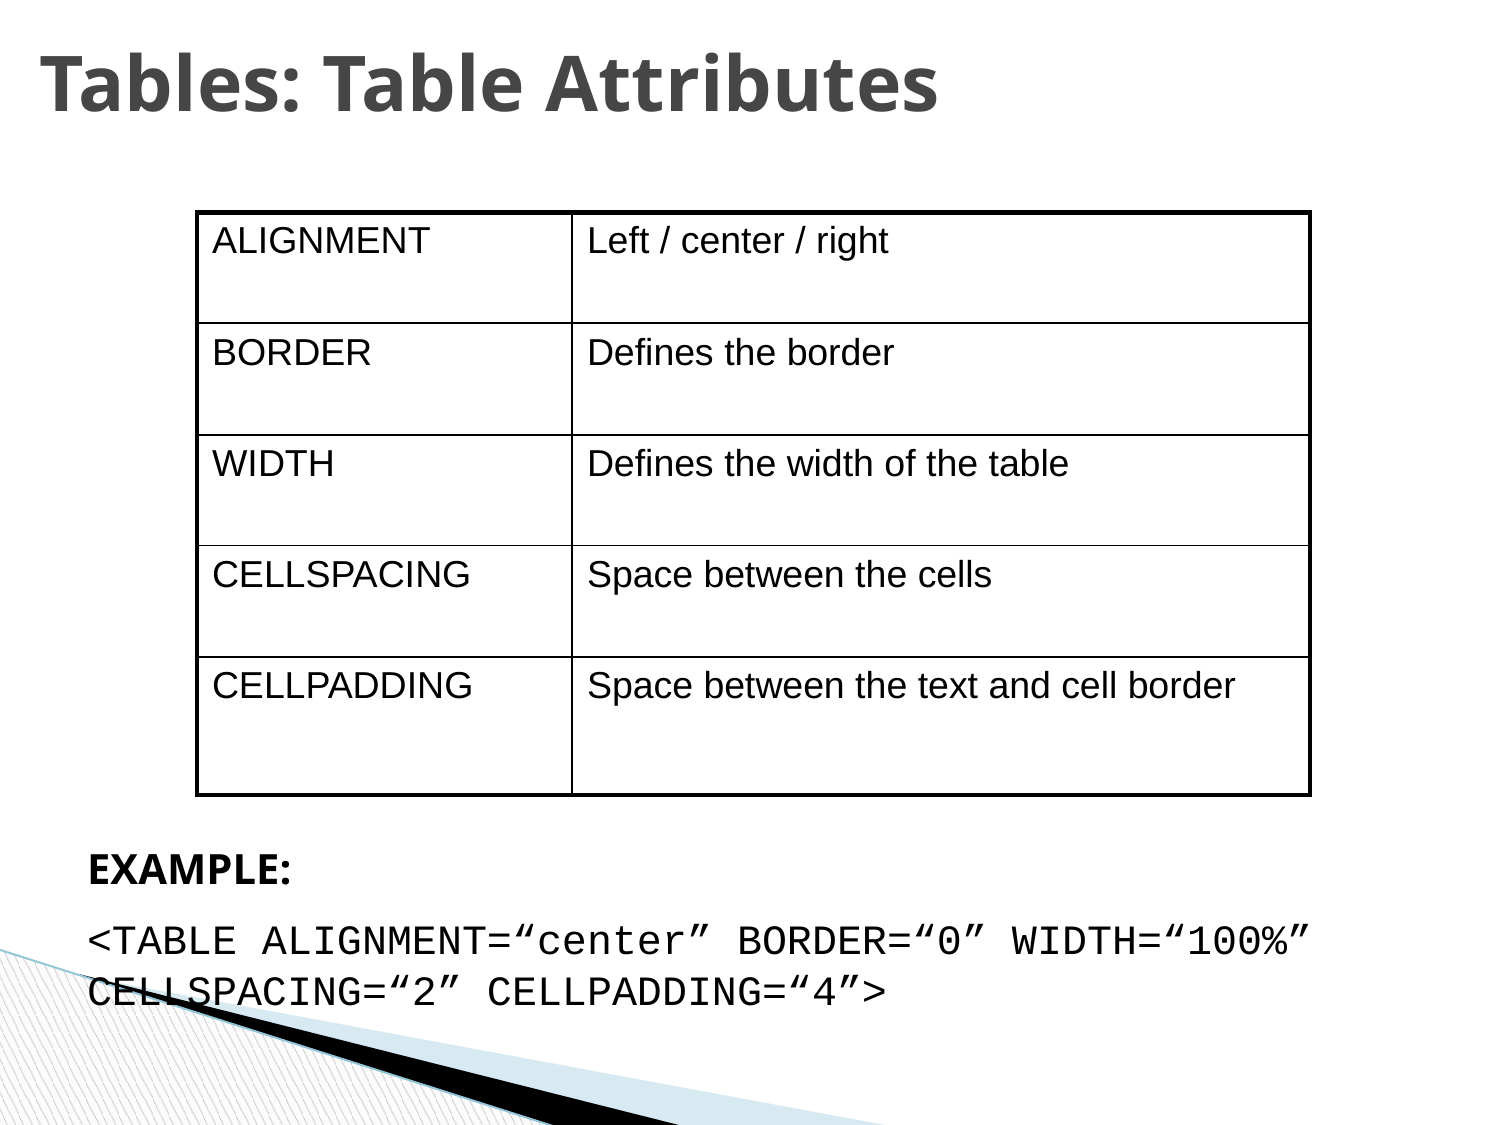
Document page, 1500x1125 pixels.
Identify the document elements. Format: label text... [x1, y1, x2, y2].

table_cell BORDER [199, 324, 571, 434]
text_box EXAMPLE: <TABLE ALIGNMENT=“center” BORDER=“0” WIDTH=“100%” CELLSPACING=“2” CELLPADDING=“4”> [72, 834, 1435, 1025]
table_cell Space between the cells [573, 546, 1308, 656]
table_cell WIDTH [199, 436, 571, 545]
table_cell Defines the border [573, 324, 1308, 434]
table_cell CELLPADDING [199, 658, 571, 793]
table_cell Space between the text and cell border [573, 658, 1308, 793]
table_header ALIGNMENT [199, 215, 571, 322]
title Tables: Table Attributes [24, 35, 1263, 126]
table_cell CELLSPACING [199, 546, 571, 656]
table_header Left / center / right [573, 215, 1308, 322]
table_cell Defines the width of the table [573, 436, 1308, 545]
